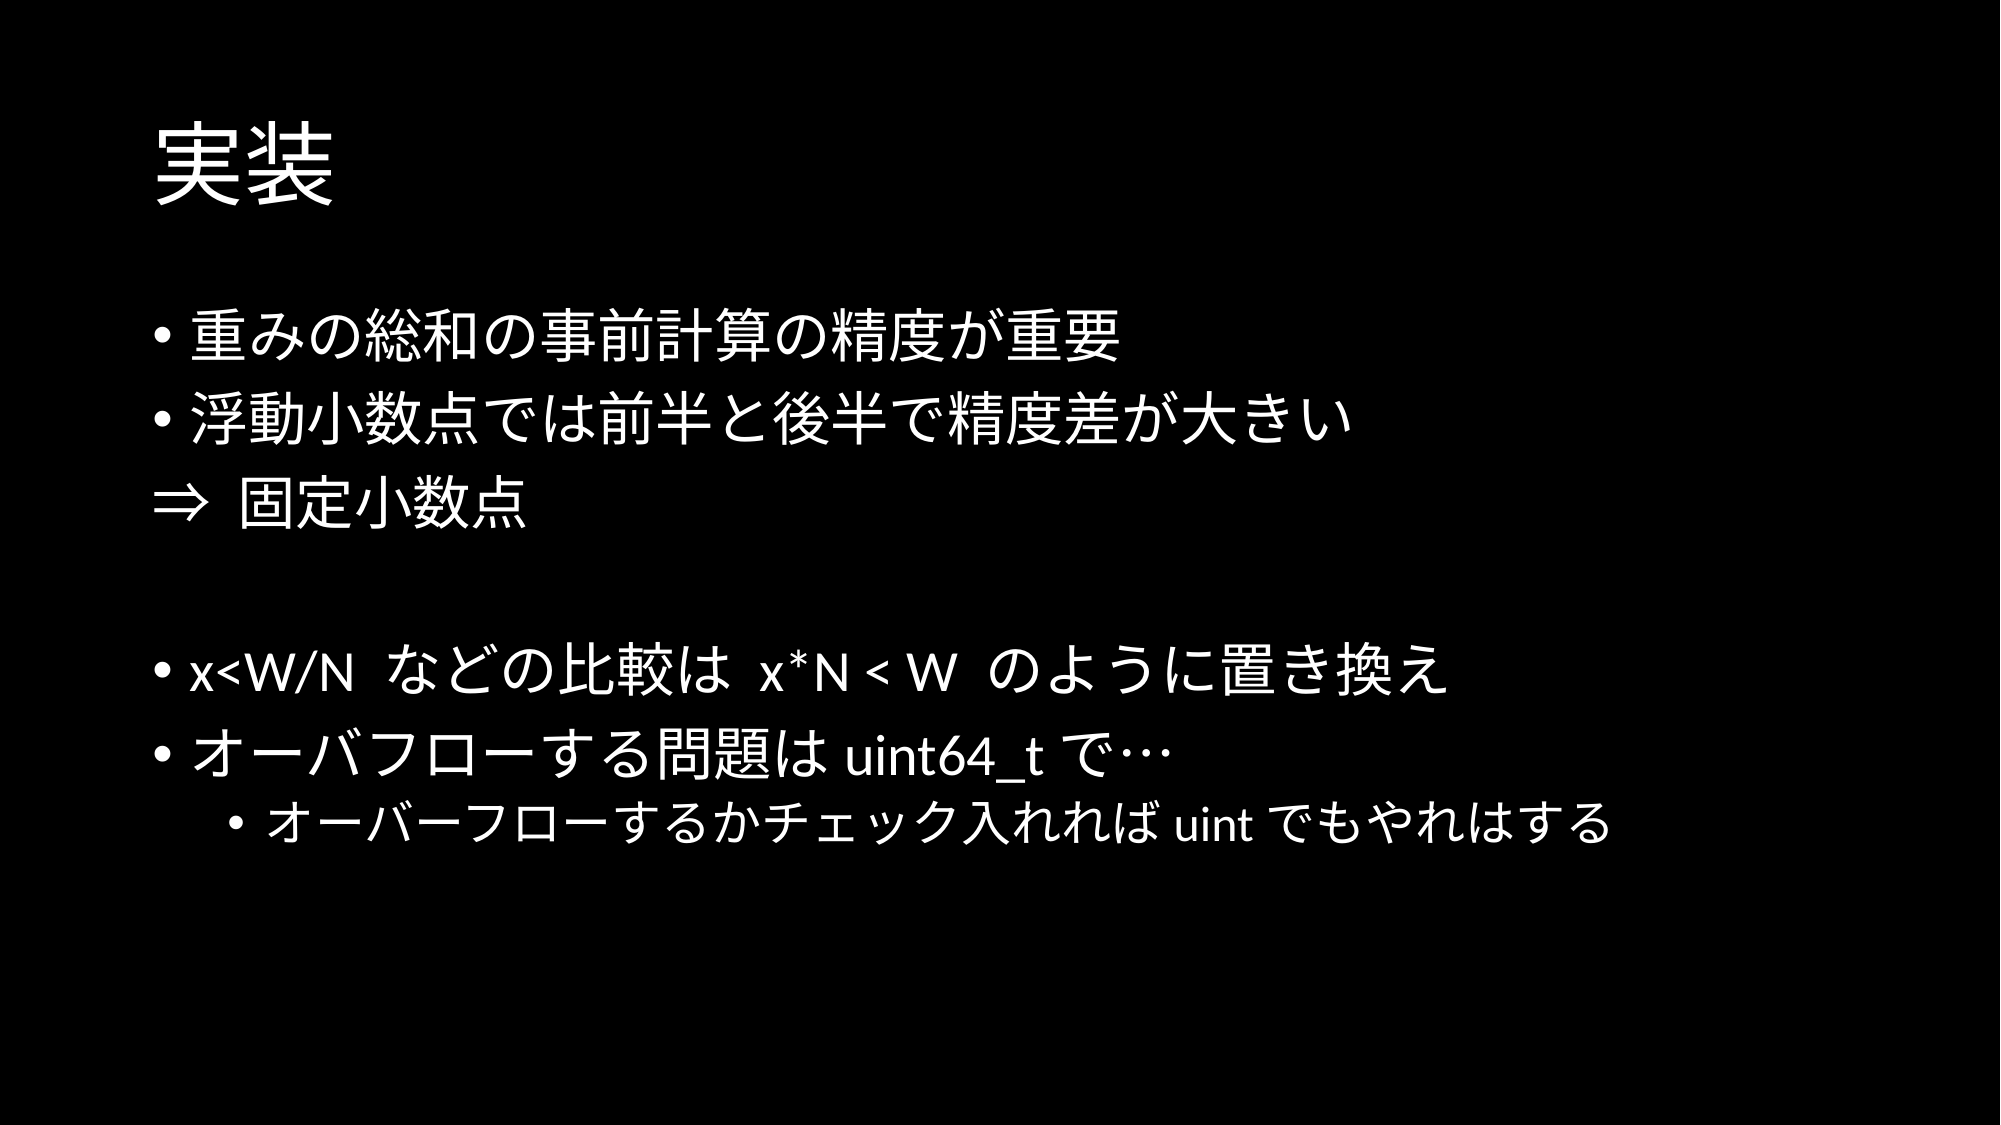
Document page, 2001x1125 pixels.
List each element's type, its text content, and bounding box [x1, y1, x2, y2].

title 実装 [137, 59, 1863, 278]
list 重みの総和の事前計算の精度が重要 浮動小数点では前半と後半で精度差が大きい ⇒ 固定小数点 x<W/N などの比較は x*N < W のように置き換え オーバフローする問題はuint64_tで… オーバーフローするかチェック入れればuintでもやれはする [137, 299, 1863, 1014]
